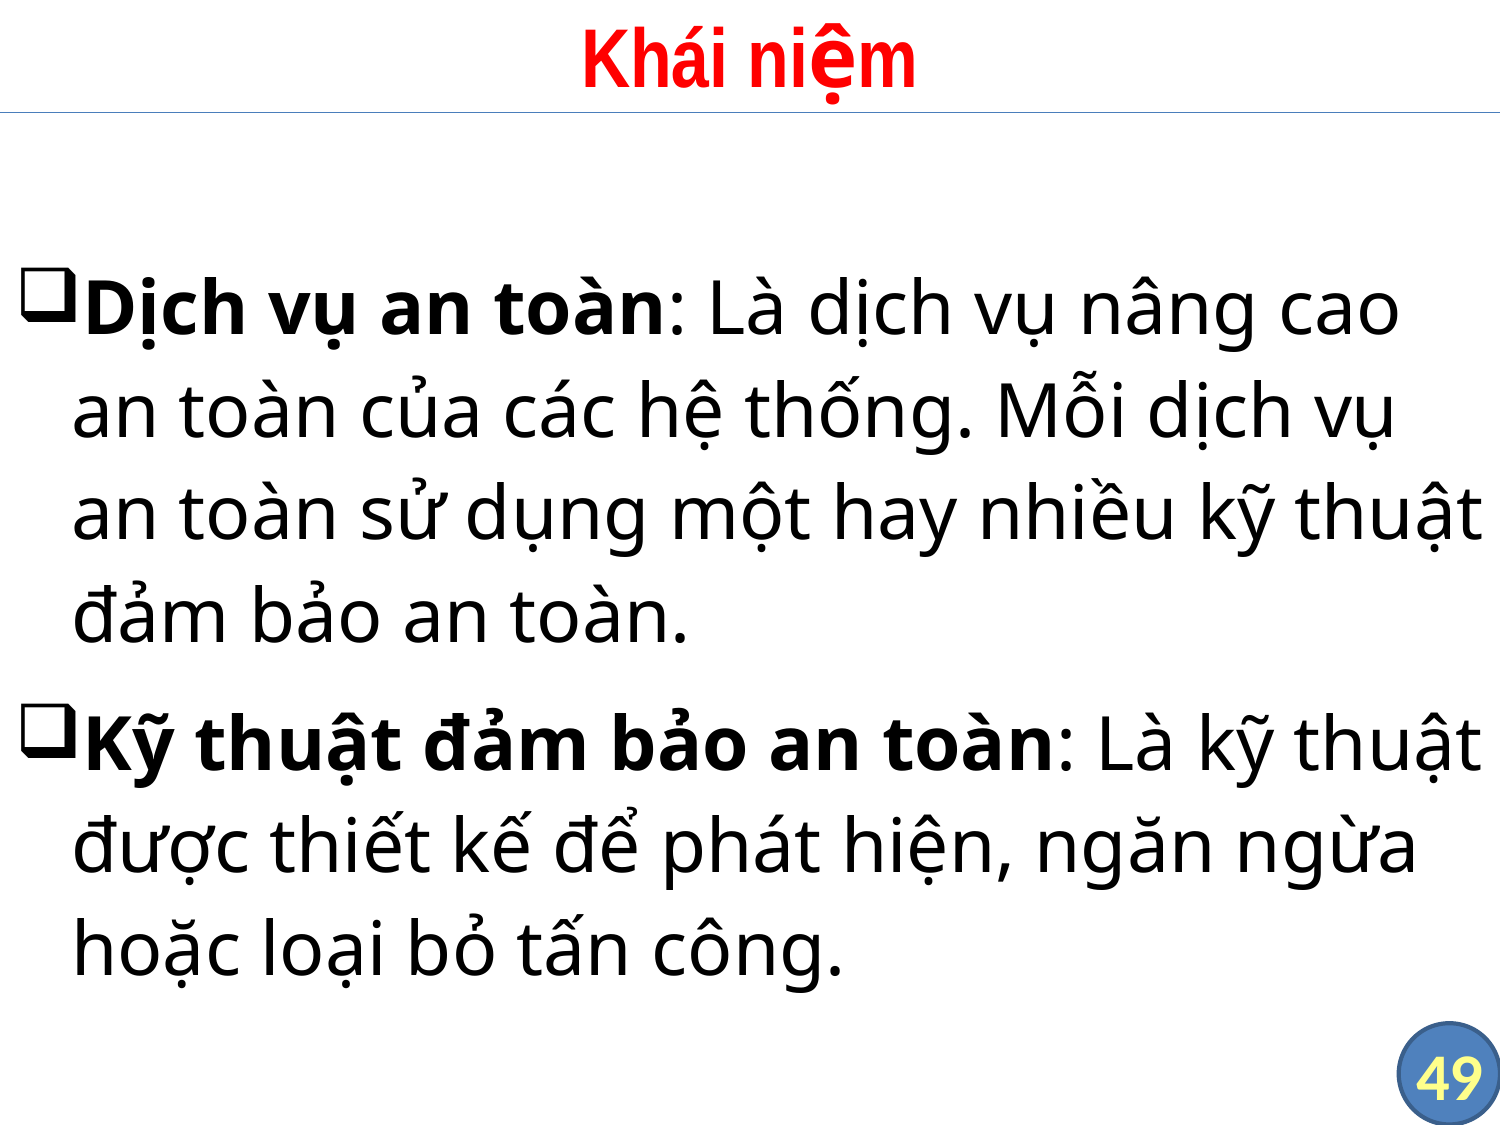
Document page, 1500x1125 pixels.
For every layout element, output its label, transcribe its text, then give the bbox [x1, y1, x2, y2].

slide_number 49 [1399, 1023, 1500, 1125]
list Dịch vụ an toàn: Là dịch vụ nâng cao an toàn của các hệ thống. Mỗi dịch vụ an toàn sử dụng một hay nhiều kỹ thuật đảm bảo an toàn. Kỹ thuật đảm bảo an toàn: Là kỹ thuật được thiết kế để phát hiện, ngăn ngừa hoặc loại bỏ tấn công. [0, 113, 1500, 1125]
title Khái niệm [0, 0, 1500, 113]
